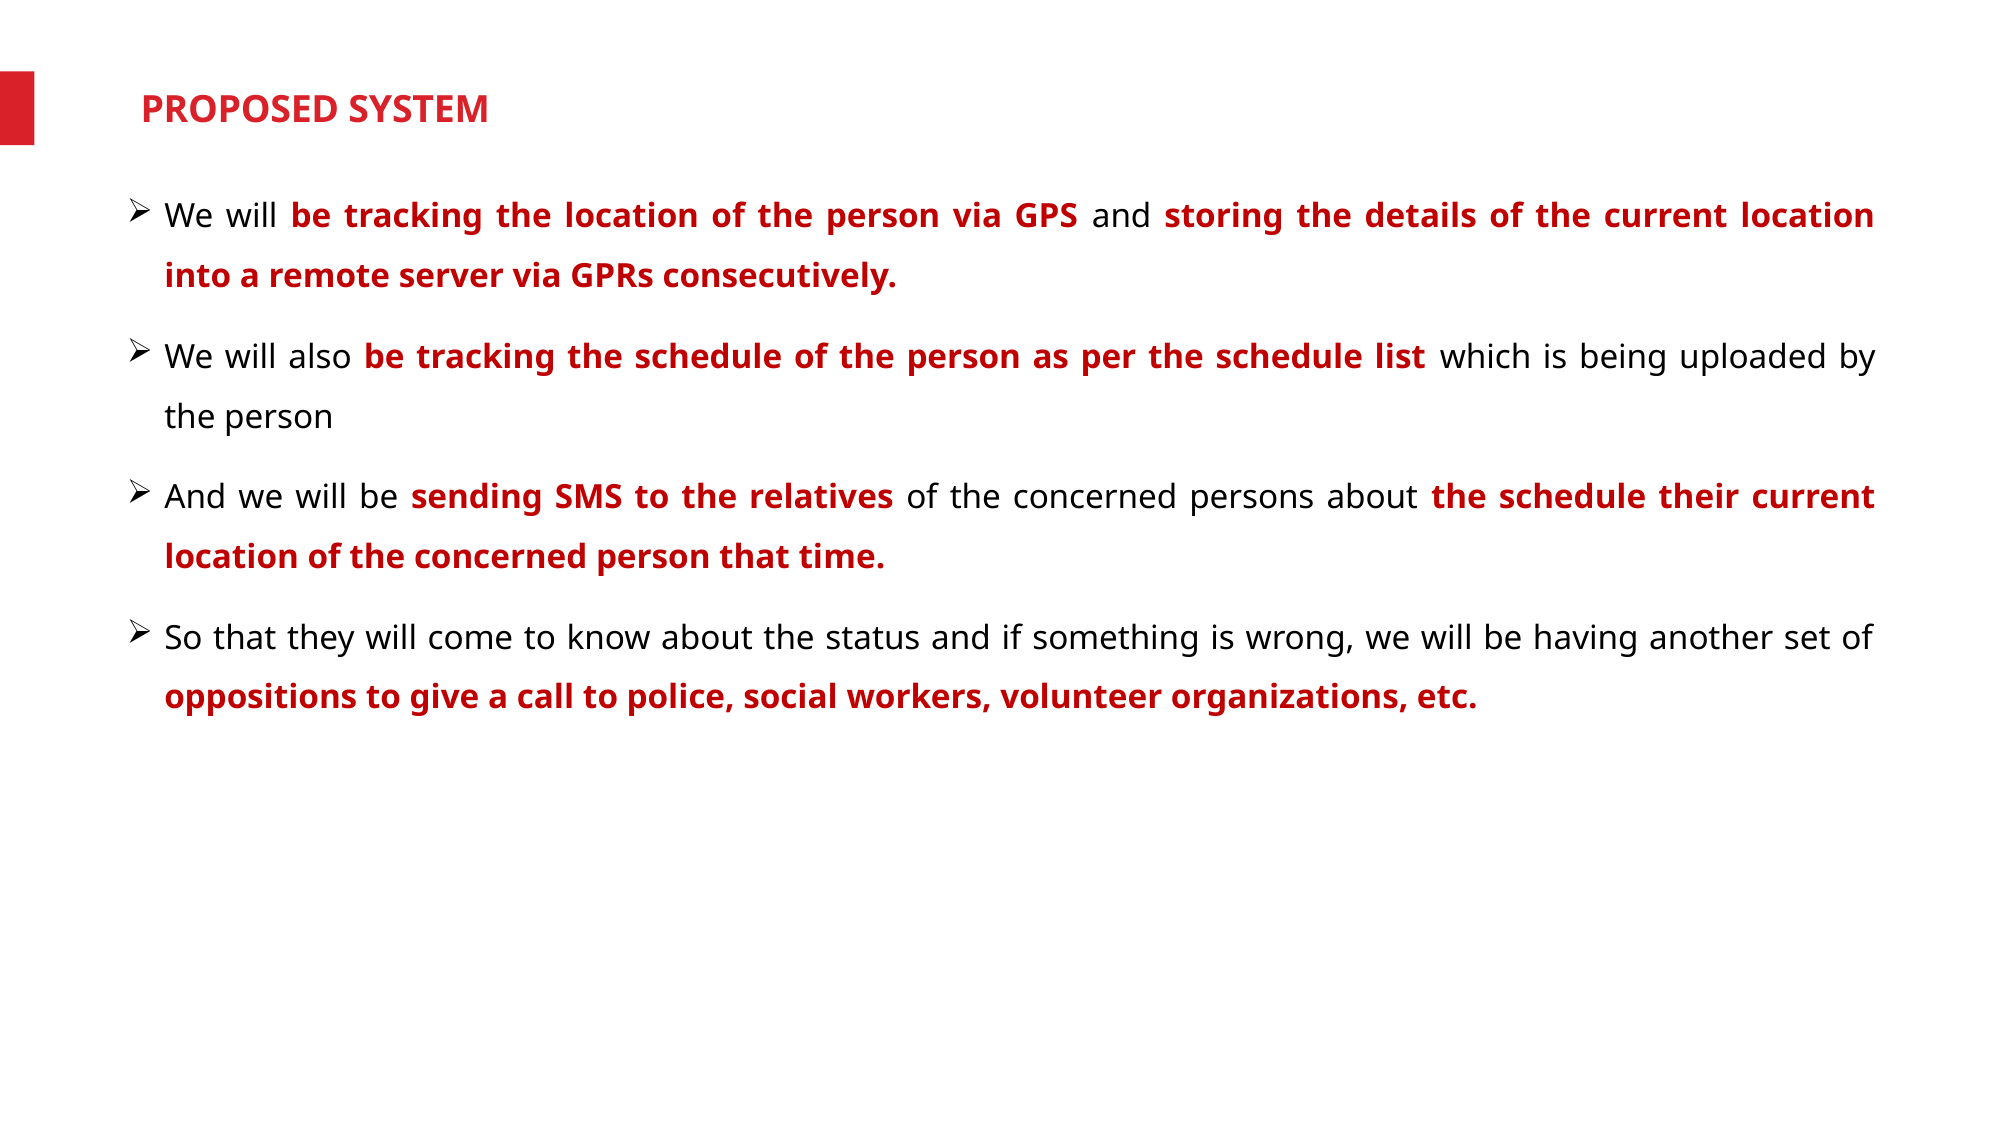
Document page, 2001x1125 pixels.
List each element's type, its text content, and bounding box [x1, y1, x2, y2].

text_box PROPOSED SYSTEM [125, 78, 515, 138]
list We will be tracking the location of the person via GPS and storing the details of the current location into a remote server via GPRs consecutively. We will also be tracking the schedule of the person as per the schedule list which is being uploaded by the person And we will be sending SMS to the relatives of the concerned persons about the schedule their current location of the concerned person that time. So that they will come to know about the status and if something is wrong, we will be having another set of oppositions to give a call to police, social workers, volunteer organizations, etc. [111, 167, 1892, 1104]
text_box [0, 71, 35, 146]
